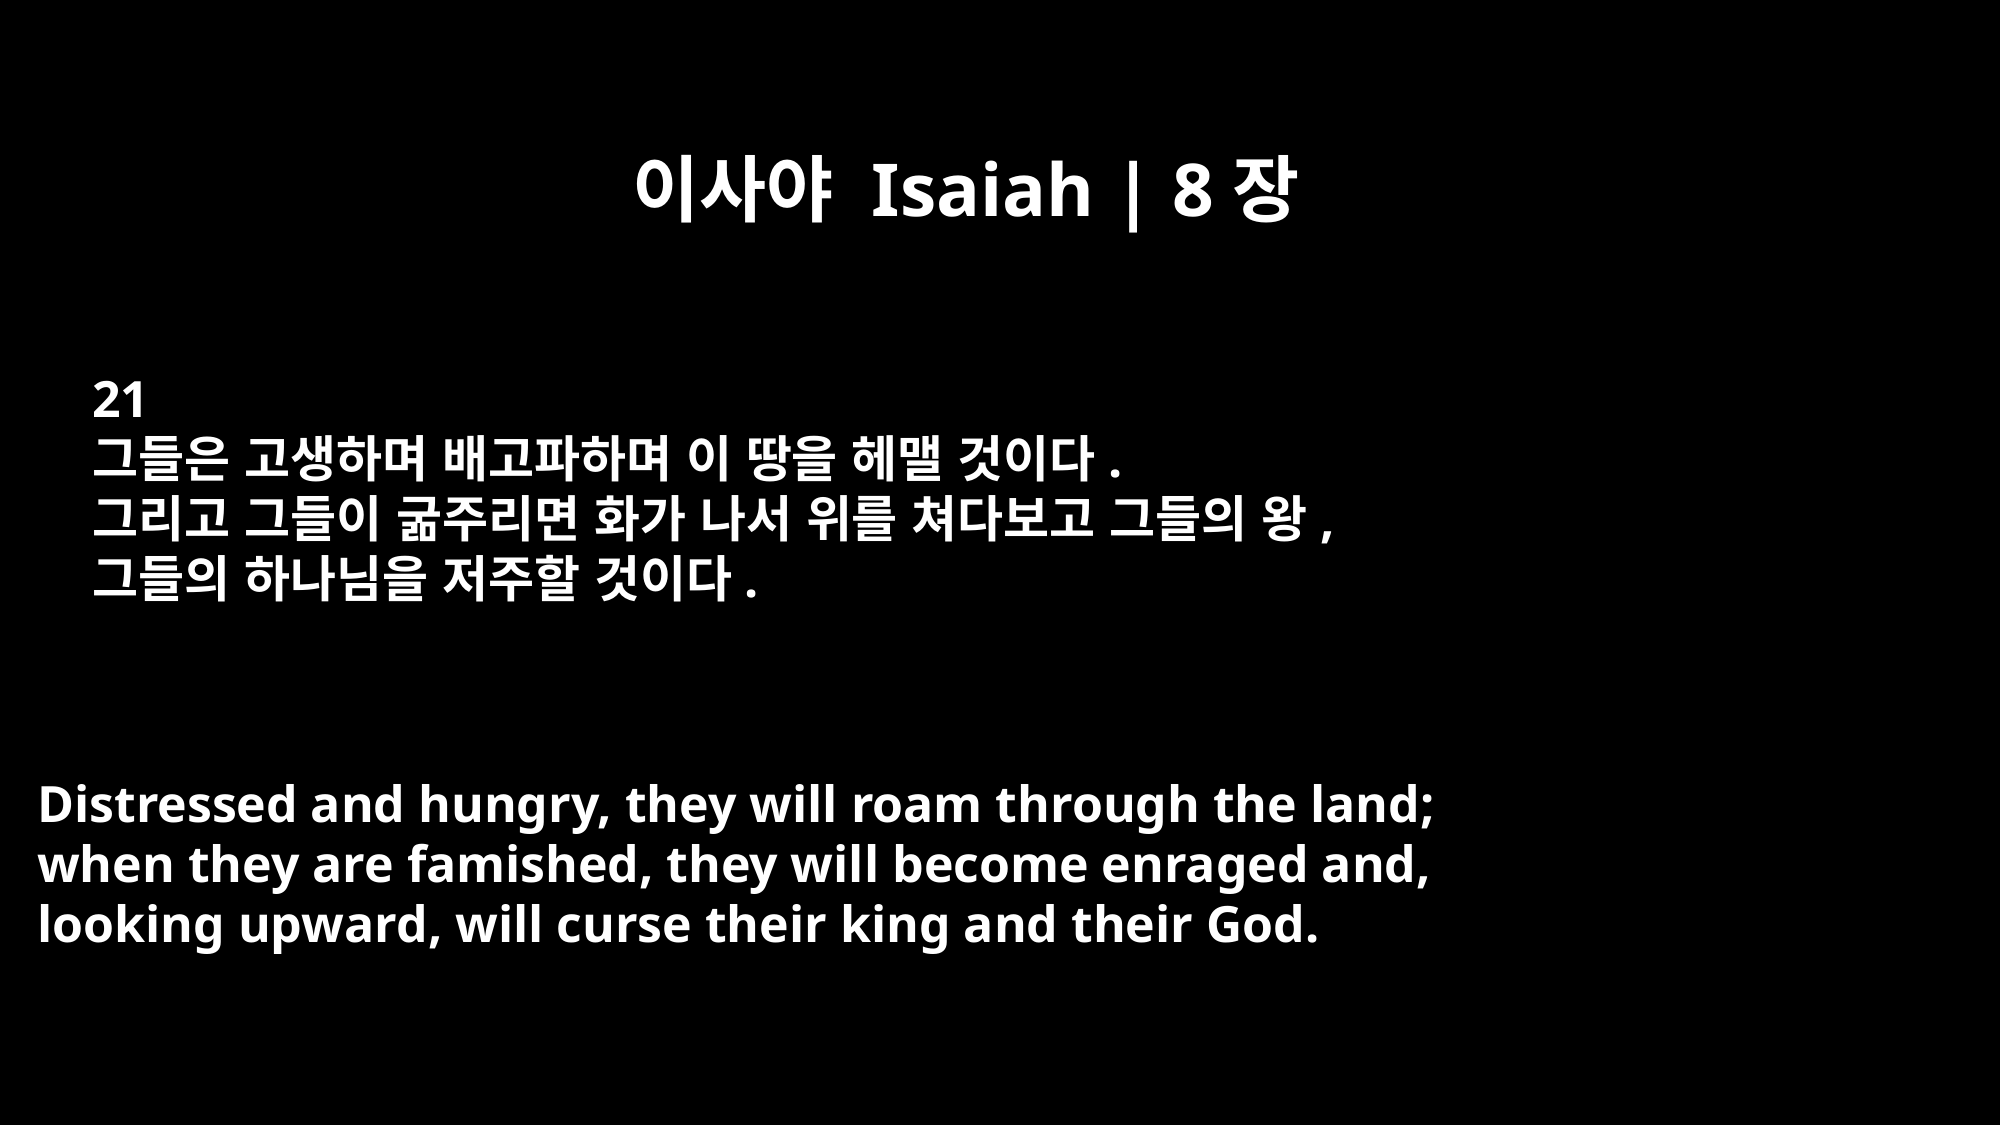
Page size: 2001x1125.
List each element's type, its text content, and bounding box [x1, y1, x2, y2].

text_box Distressed and hungry, they will roam through the land; when they are famished, they will become enraged and, looking upward, will curse their king and their God. [22, 764, 1450, 960]
text_box 21 그들은 고생하며 배고파하며 이 땅을 헤맬 것이다. 그리고 그들이 굶주리면 화가 나서 위를 쳐다보고 그들의 왕, 그들의 하나님을 저주할 것이다. [77, 359, 1350, 615]
text_box 이사야 Isaiah | 8장 [617, 136, 1315, 239]
